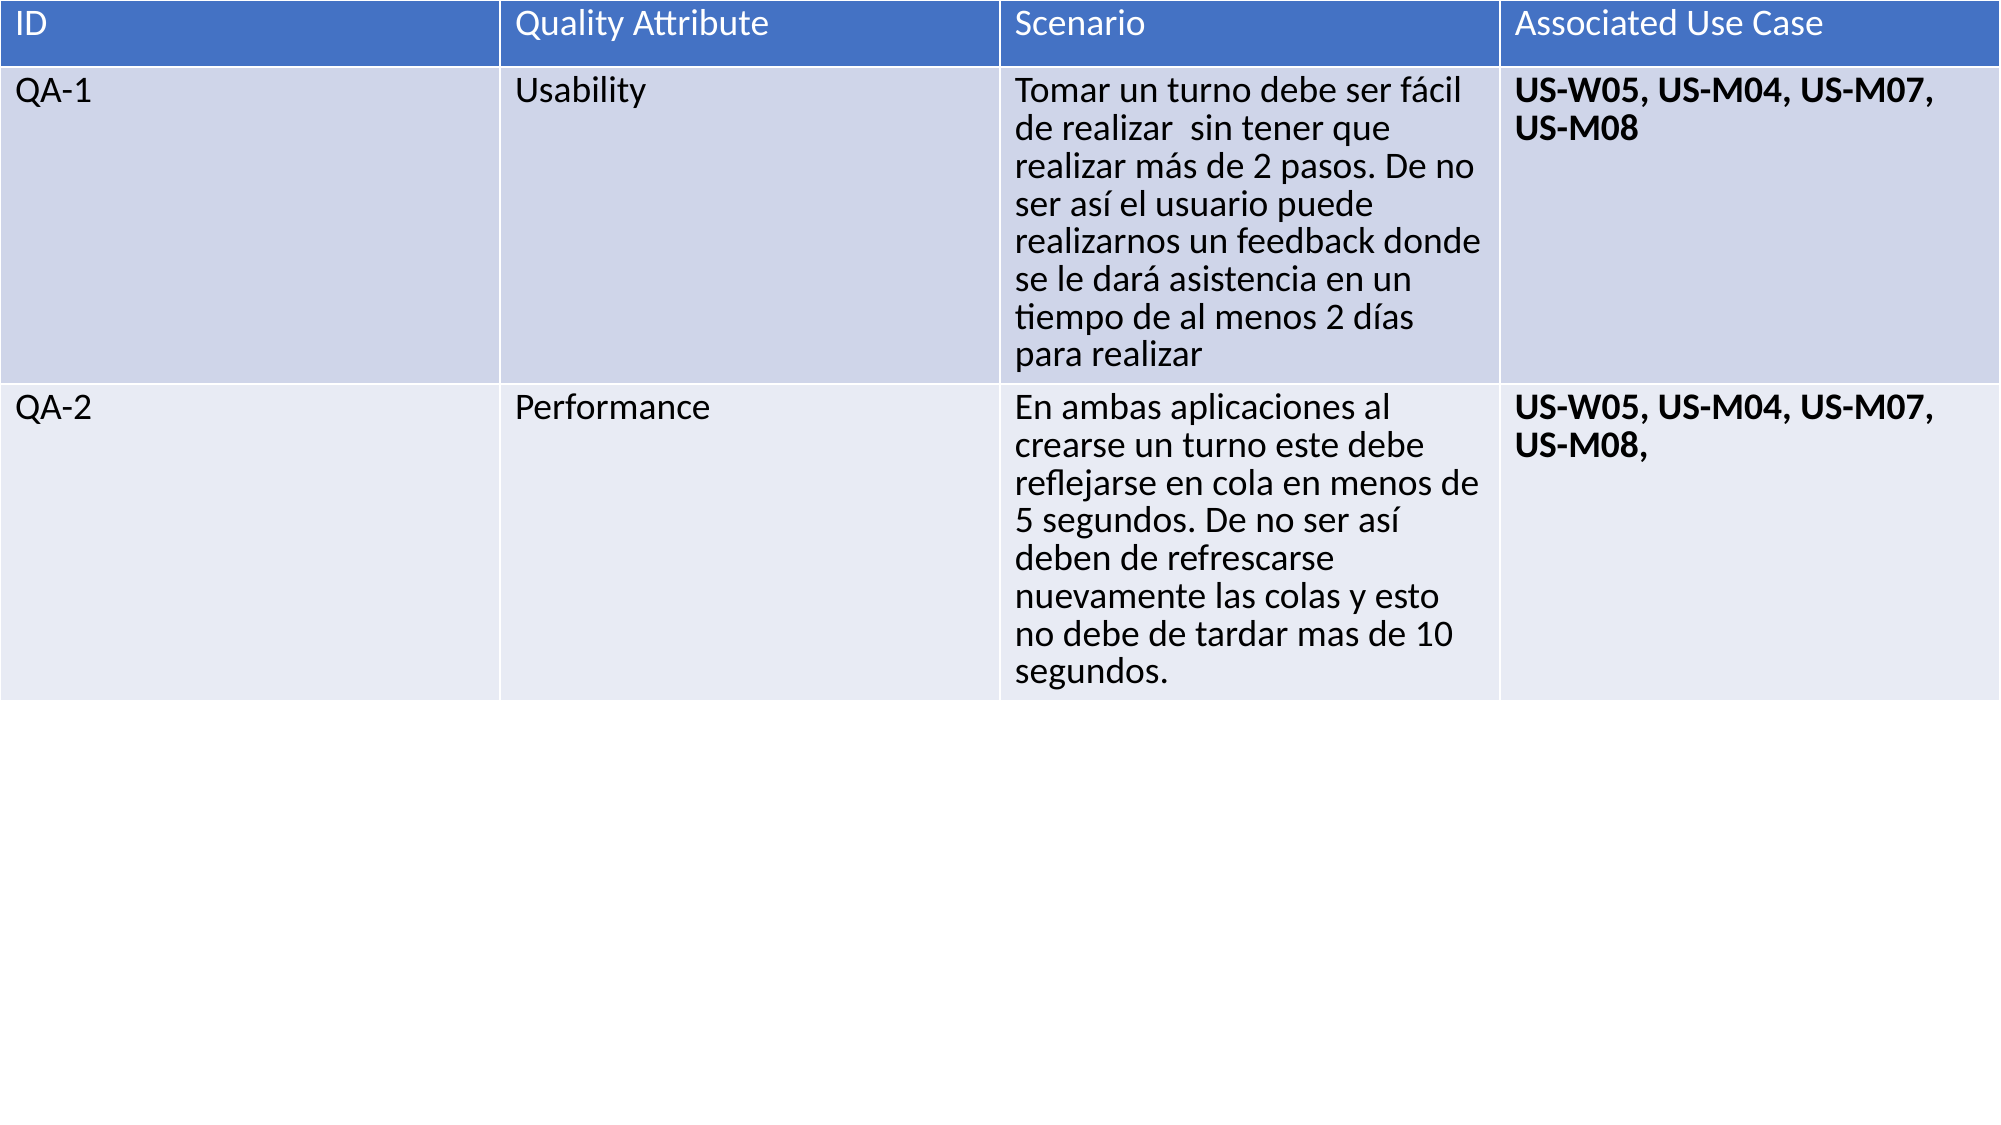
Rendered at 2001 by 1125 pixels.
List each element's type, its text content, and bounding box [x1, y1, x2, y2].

table_cell Tomar un turno debe ser fácil de realizar sin tener que realizar más de 2 pasos. De no ser así el usuario puede realizarnos un feedback donde se le dará asistencia en un tiempo de al menos 2 días para realizar [1001, 68, 1499, 383]
table_cell Performance [501, 385, 999, 700]
table_header Associated Use Case [1501, 1, 1999, 66]
table_cell QA-2 [1, 385, 499, 700]
table_header Quality Attribute [501, 1, 999, 66]
table_cell US-W05, US-M04, US-M07, US-M08 [1501, 68, 1999, 383]
table_cell QA-1 [1, 68, 499, 383]
table_cell US-W05, US-M04, US-M07, US-M08, [1501, 385, 1999, 700]
table_header ID [1, 1, 499, 66]
table_cell En ambas aplicaciones al crearse un turno este debe reflejarse en cola en menos de 5 segundos. De no ser así deben de refrescarse nuevamente las colas y esto no debe de tardar mas de 10 segundos. [1001, 385, 1499, 700]
table_header Scenario [1001, 1, 1499, 66]
table_cell Usability [501, 68, 999, 383]
